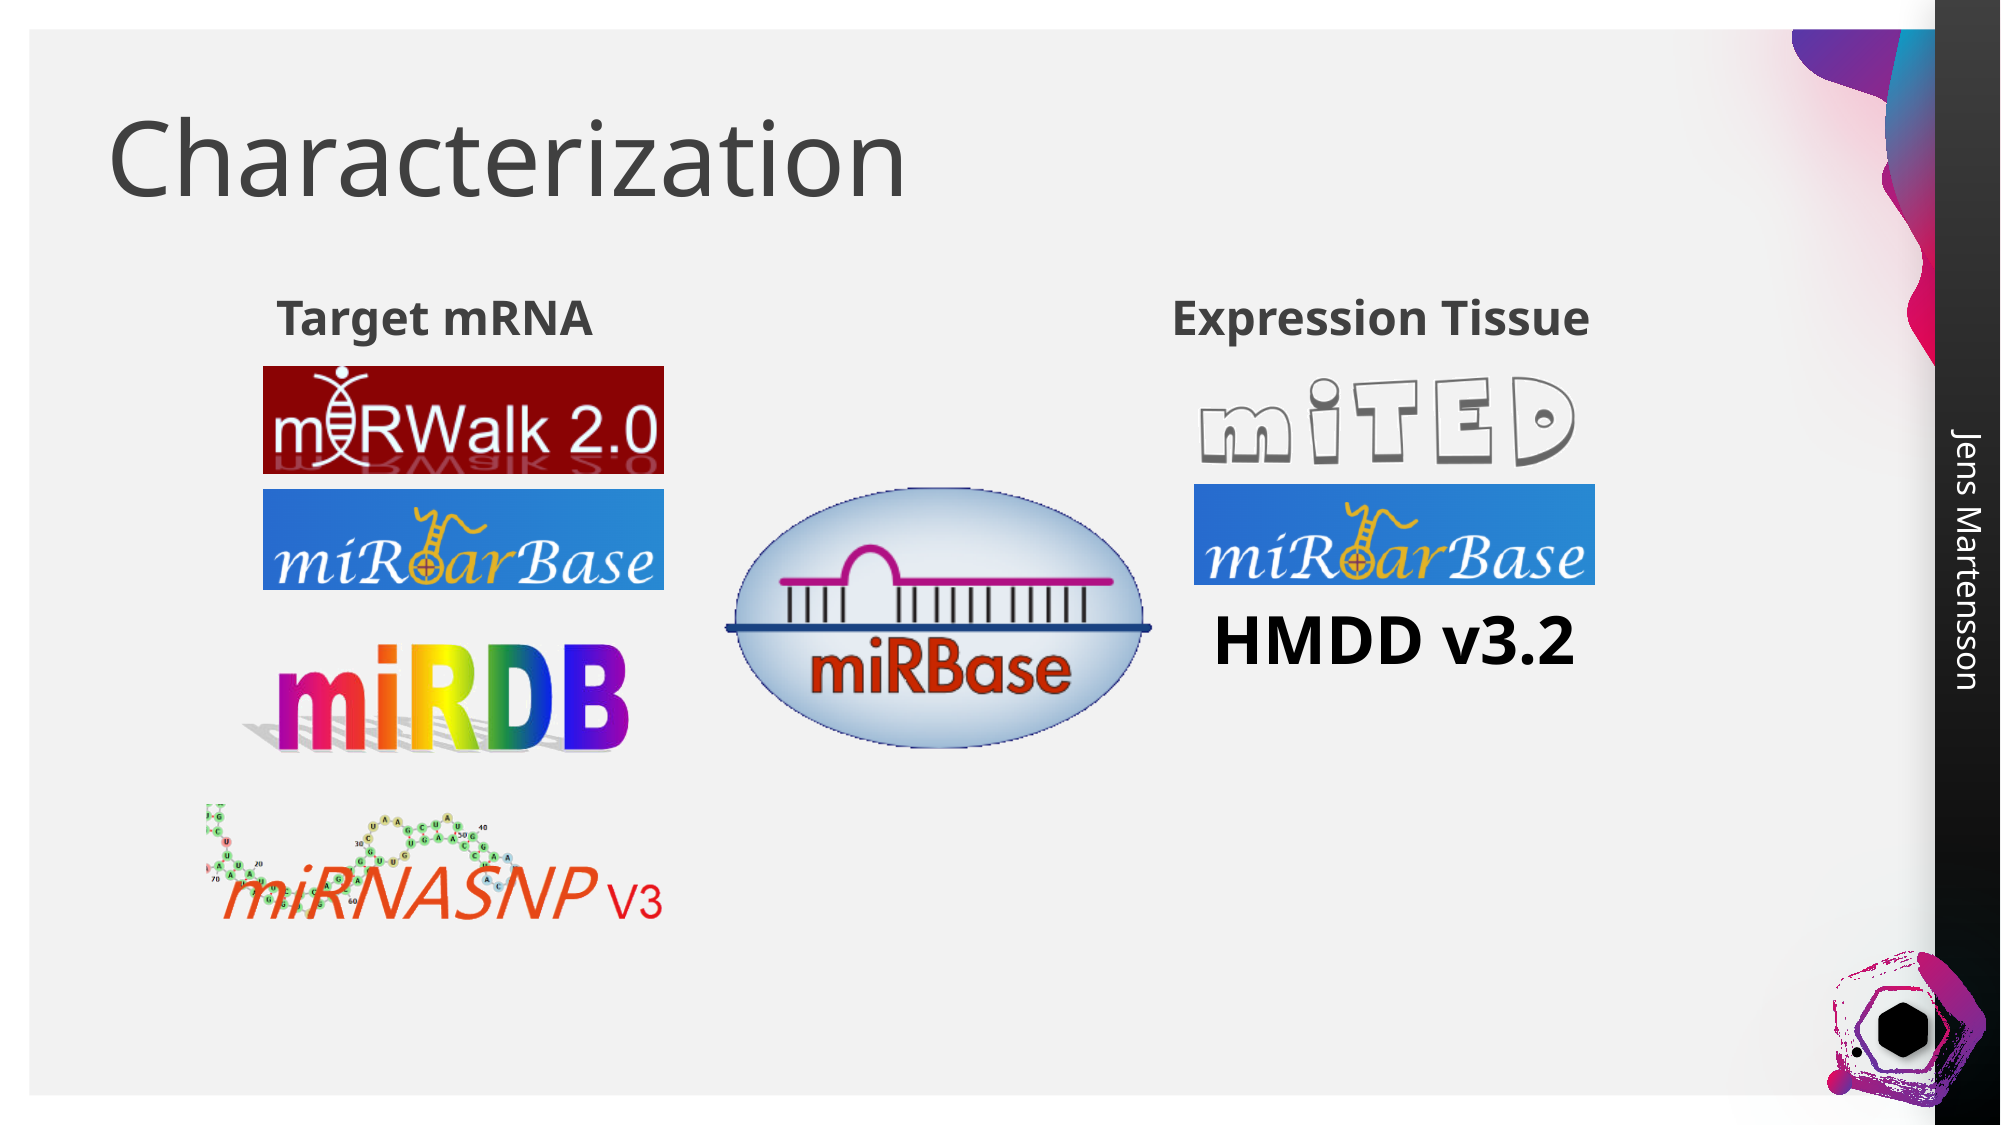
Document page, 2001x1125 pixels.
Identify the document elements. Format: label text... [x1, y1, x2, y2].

picture [240, 643, 630, 753]
picture [206, 804, 664, 947]
text_box HMDD v3.2 [1197, 590, 1592, 685]
picture [263, 366, 664, 474]
title Characterization [106, 106, 1790, 225]
picture [263, 489, 664, 590]
picture [1180, 362, 1595, 585]
picture [719, 482, 1158, 753]
list Expression Tissue [967, 293, 1795, 353]
list Target mRNA [21, 293, 849, 353]
